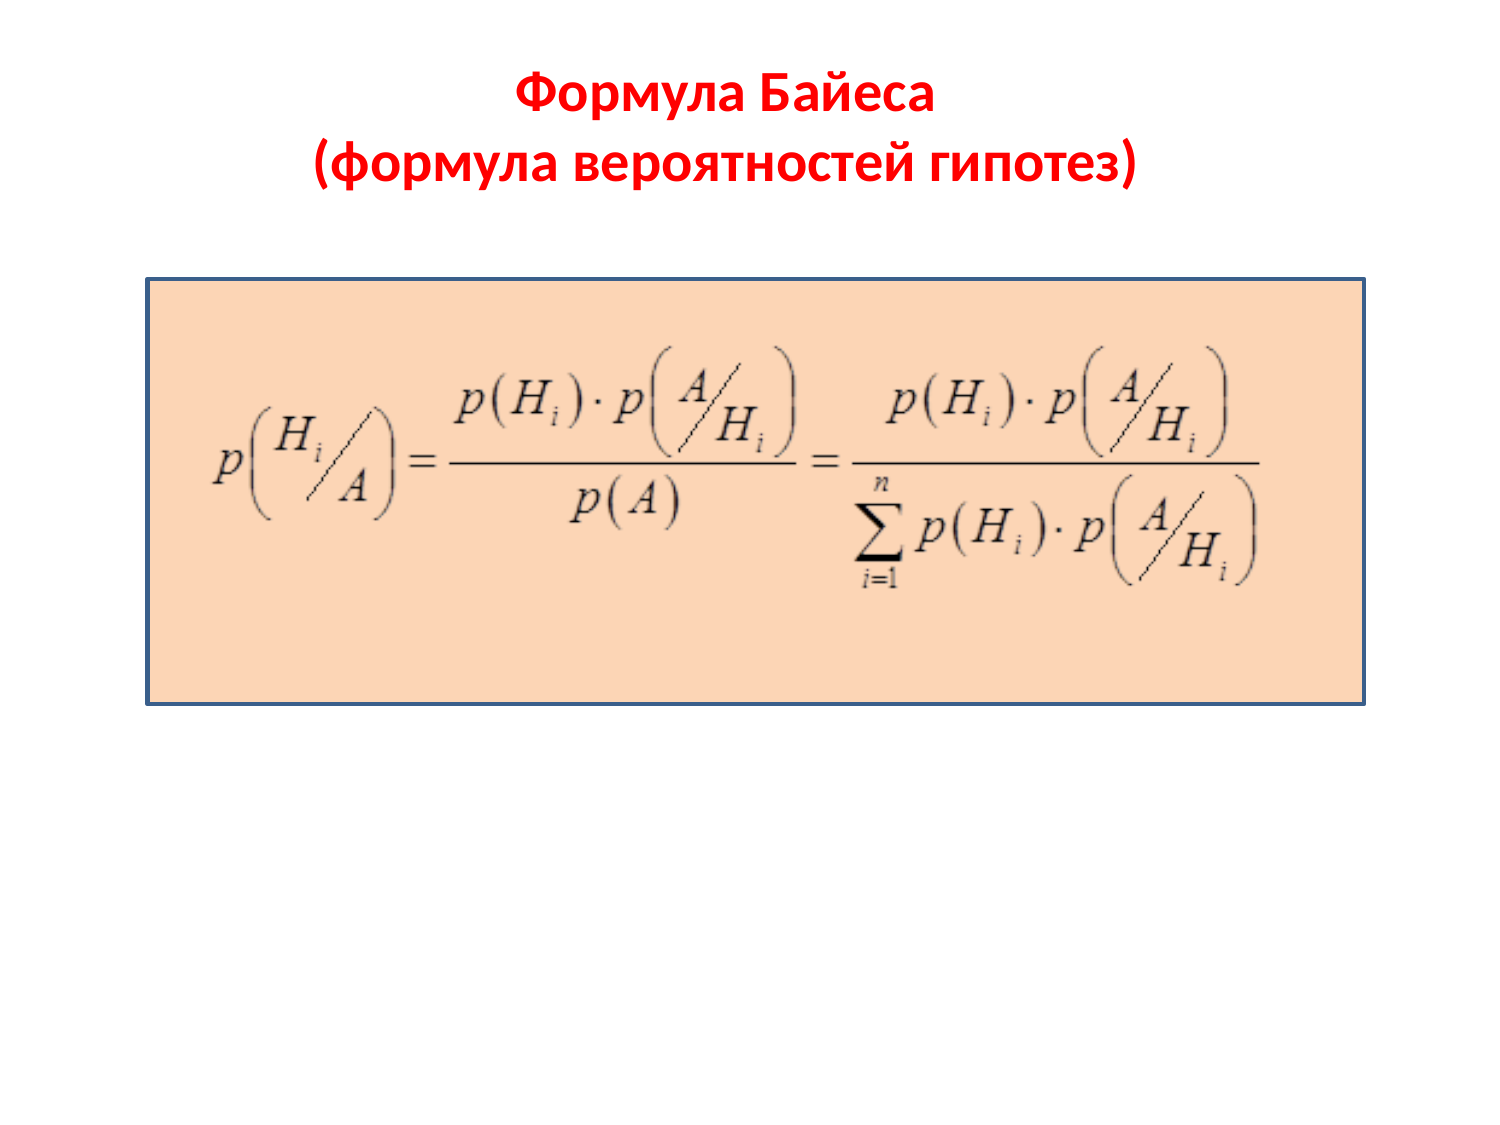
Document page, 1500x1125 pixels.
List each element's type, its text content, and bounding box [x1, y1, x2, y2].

title Формула Байеса (формула вероятностей гипотез) [88, 37, 1364, 279]
text_box [145, 277, 1366, 706]
picture [206, 337, 1270, 601]
text_box [159, 278, 1341, 374]
